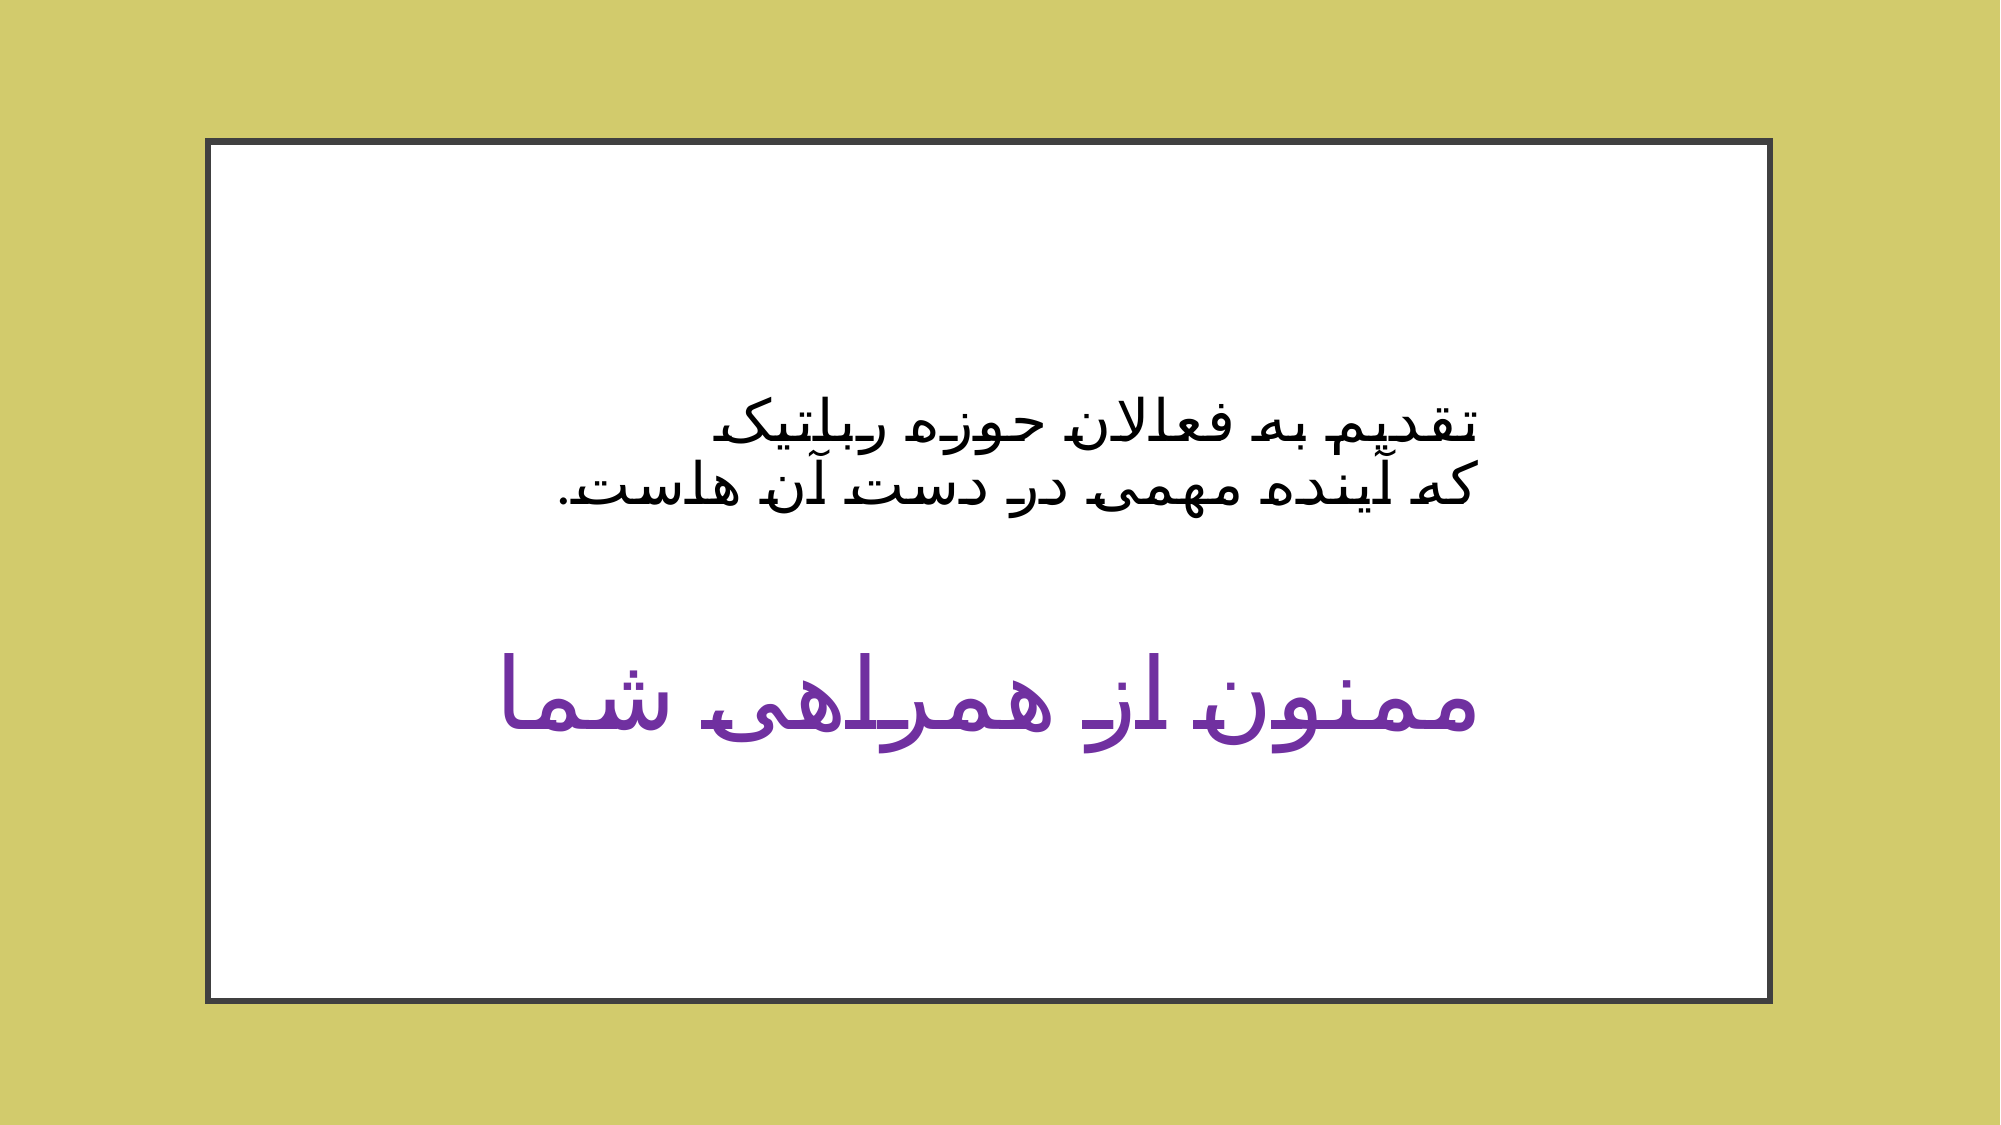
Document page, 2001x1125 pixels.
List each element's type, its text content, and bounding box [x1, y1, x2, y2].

title تقدیم به فعالان حوزه رباتیک که آینده مهمی در دست آن هاست. ممنون از همراهی شما [205, 138, 1773, 1004]
